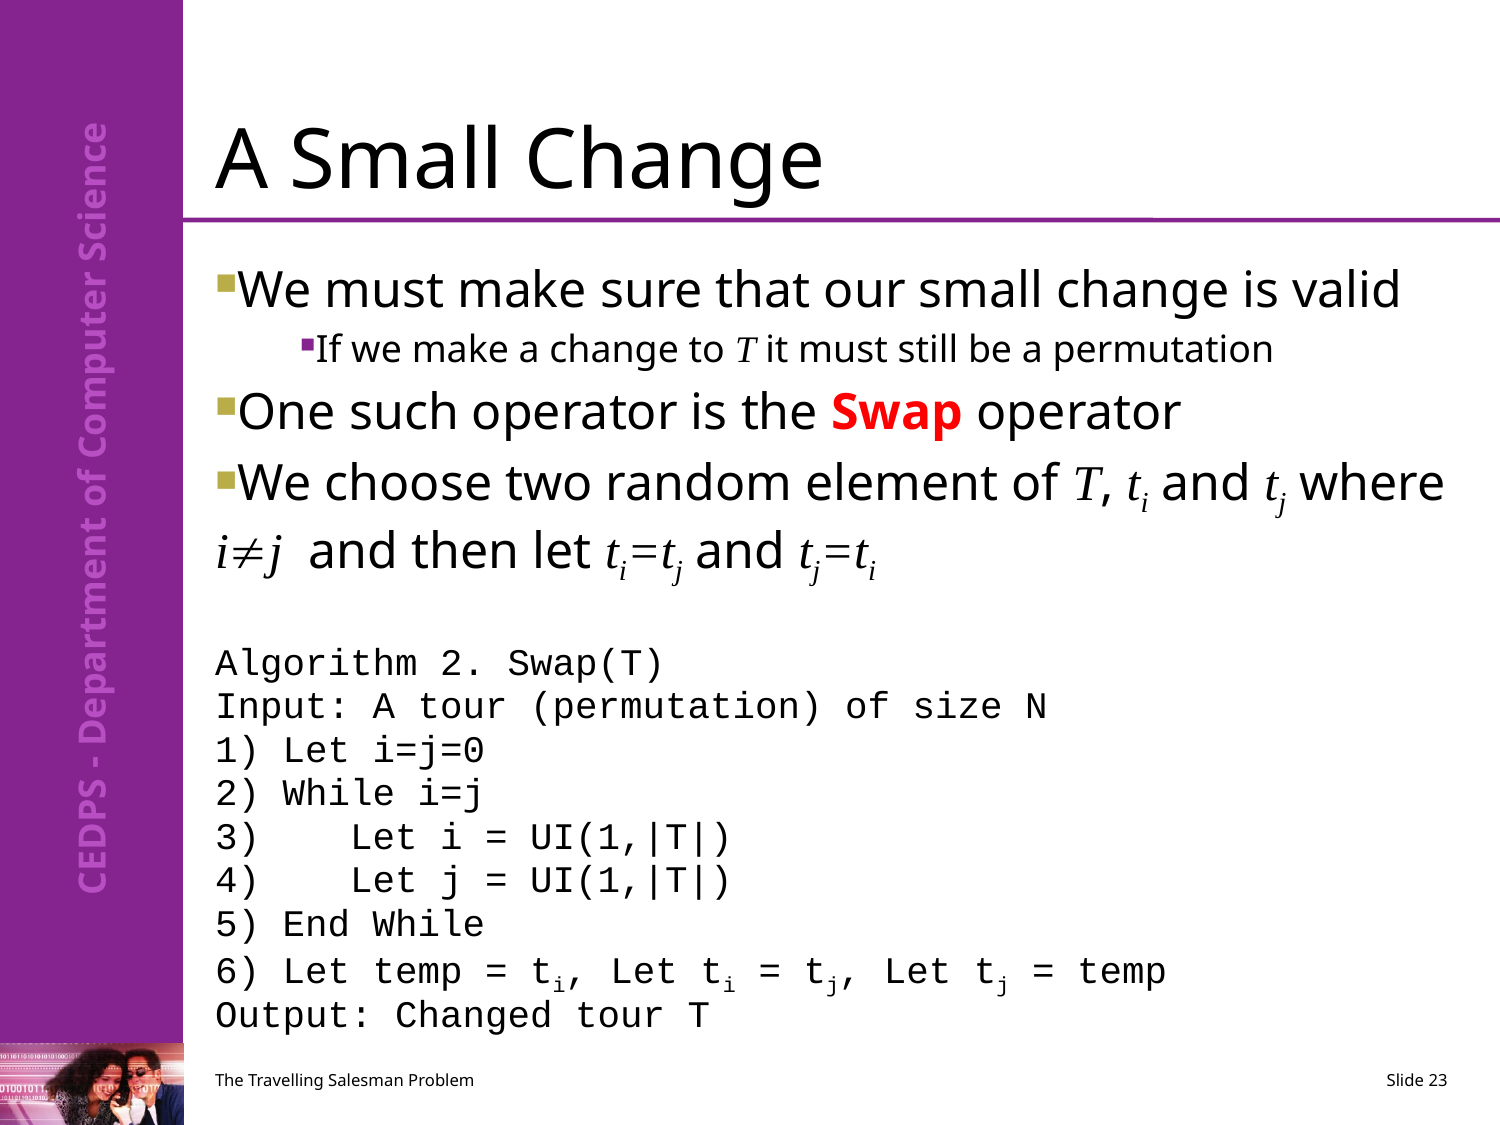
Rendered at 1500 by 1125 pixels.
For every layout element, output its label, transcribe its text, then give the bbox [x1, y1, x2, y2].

list We must make sure that our small change is valid If we make a change to T it must still be a permutation One such operator is the Swap operator We choose two random element of T, ti and tj where ij and then let ti=tj and tj=ti Algorithm 2. Swap(T) Input: A tour (permutation) of size N 1) Let i=j=0 2) While i=j 3) Let i = UI(1,|T|) 4) Let j = UI(1,|T|) 5) End While 6) Let temp = ti, Let ti = tj, Let tj = temp Output: Changed tour T [199, 249, 1476, 1042]
slide_number Slide 23 [1237, 1062, 1463, 1101]
picture [0, 1043, 184, 1125]
footer The Travelling Salesman Problem [199, 1062, 976, 1101]
title A Small Change [199, 24, 1488, 213]
